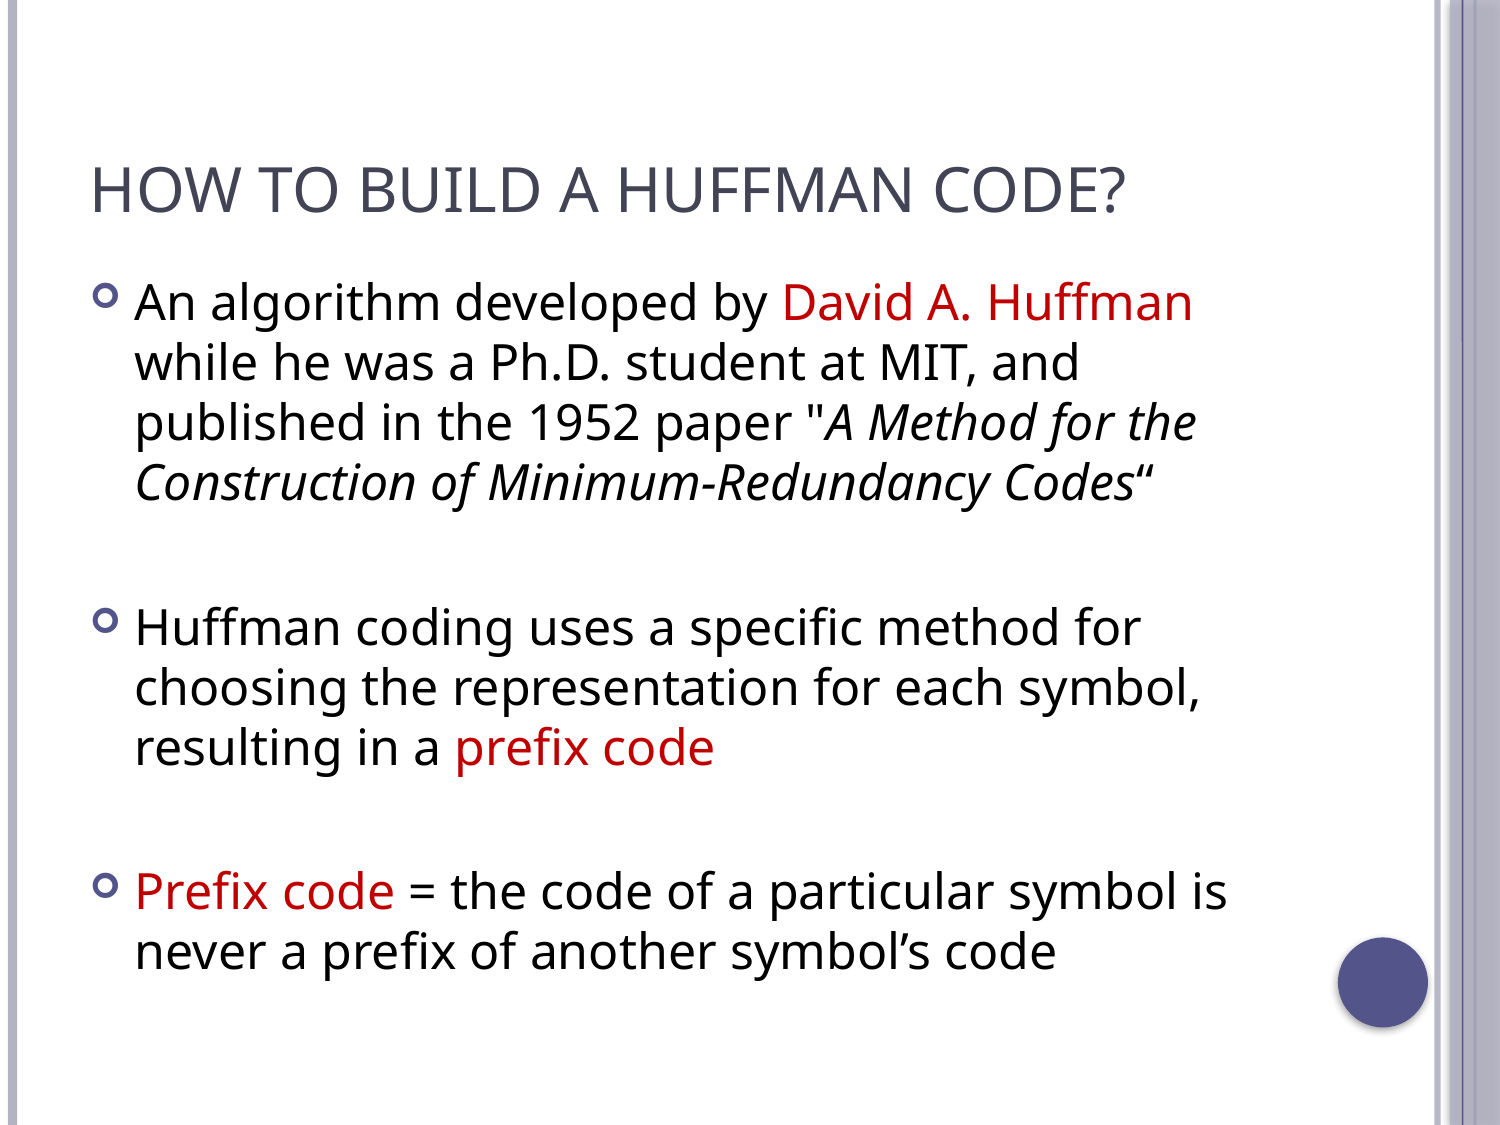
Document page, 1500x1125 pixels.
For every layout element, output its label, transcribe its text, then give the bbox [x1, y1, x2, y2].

title How to Build a Huffman Code? [75, 45, 1300, 233]
list An algorithm developed by David A. Huffman while he was a Ph.D. student at MIT, and published in the 1952 paper "A Method for the Construction of Minimum-Redundancy Codes“ Huffman coding uses a specific method for choosing the representation for each symbol, resulting in a prefix code Prefix code = the code of a particular symbol is never a prefix of another symbol’s code [75, 262, 1300, 1062]
